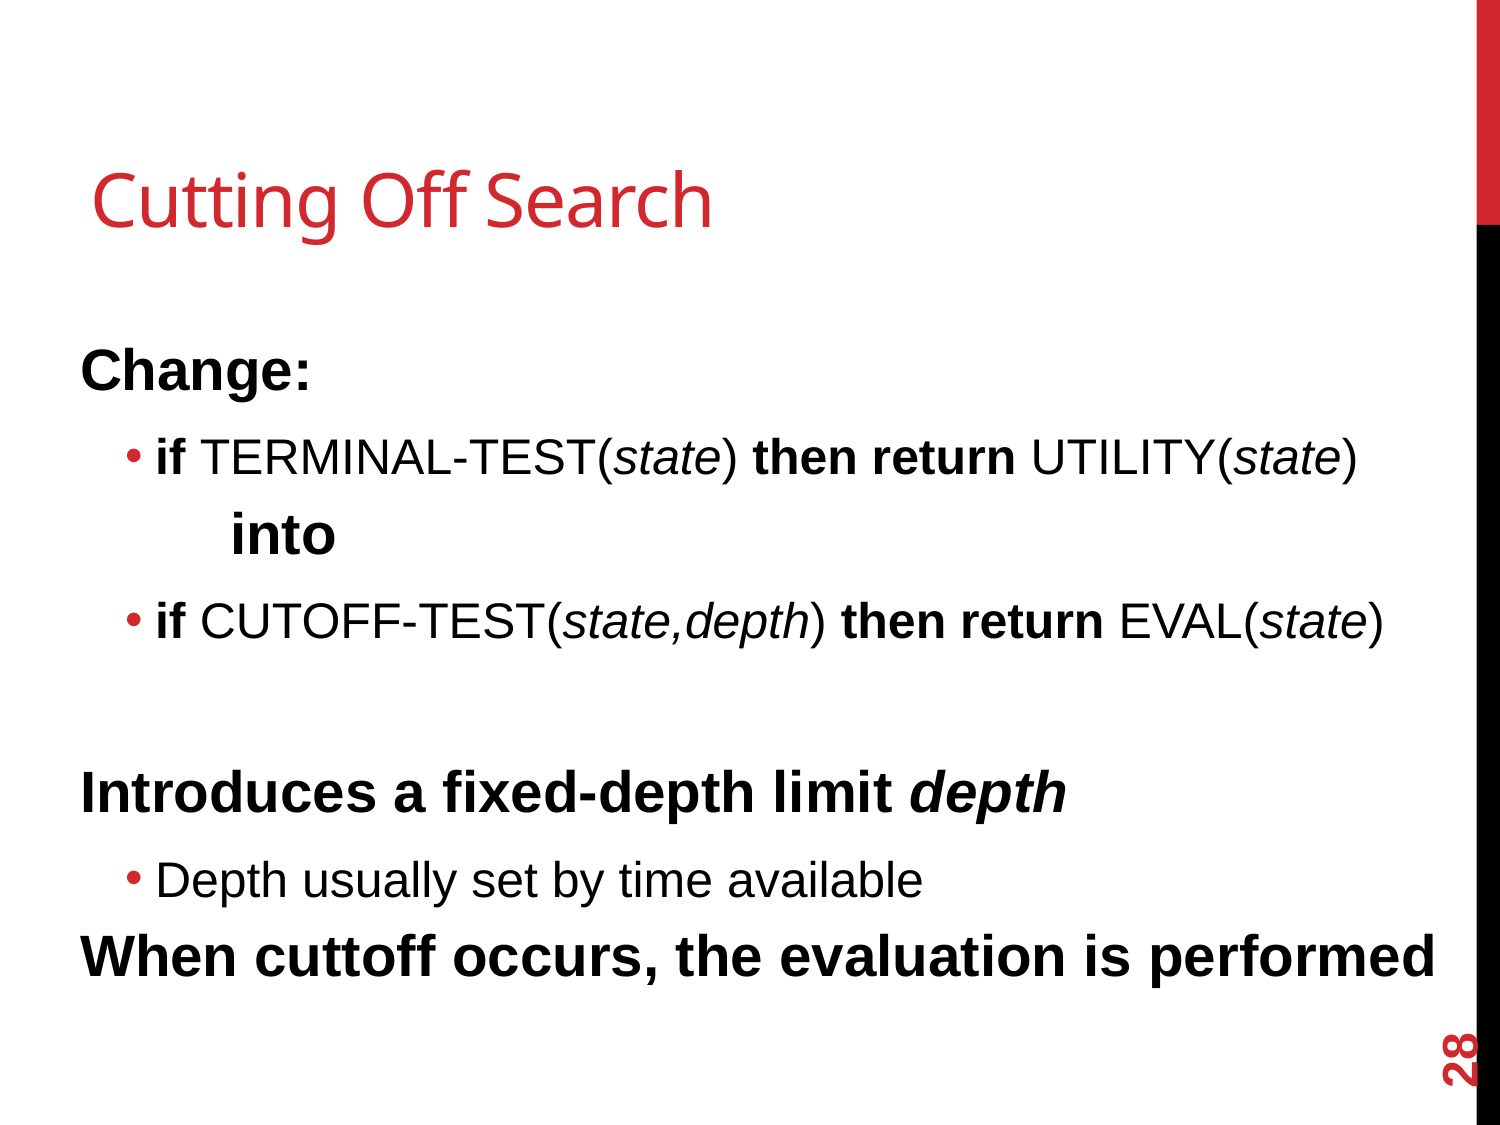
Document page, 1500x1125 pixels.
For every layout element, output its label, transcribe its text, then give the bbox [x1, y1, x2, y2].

title Cutting Off Search [75, 25, 1025, 250]
slide_number 28 [1427, 887, 1488, 1104]
list Change: if TERMINAL-TEST(state) then return UTILITY(state) into if CUTOFF-TEST(state,depth) then return EVAL(state) Introduces a fixed-depth limit depth Depth usually set by time available When cuttoff occurs, the evaluation is performed [65, 324, 1455, 1000]
